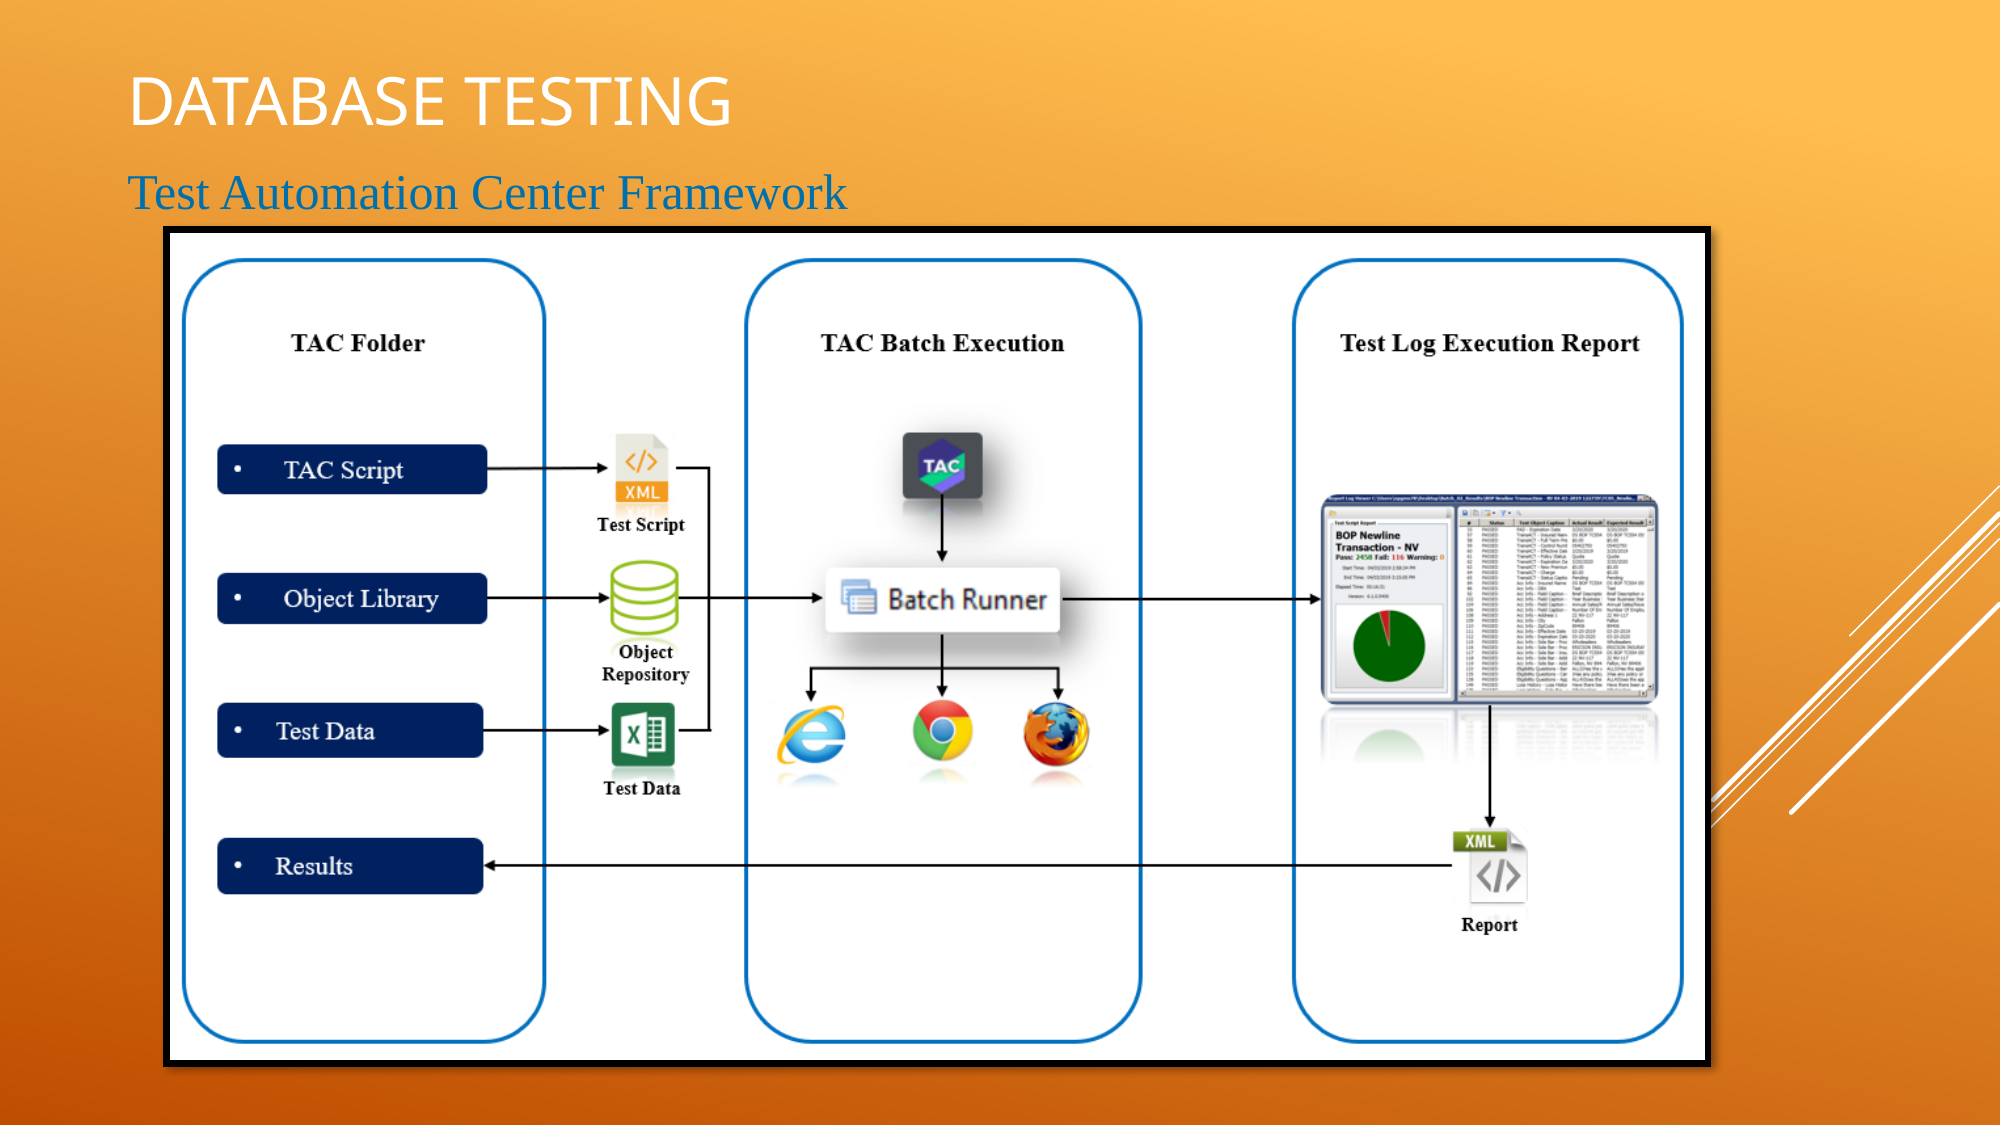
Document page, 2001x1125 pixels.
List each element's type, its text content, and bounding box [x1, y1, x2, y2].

picture [169, 232, 1705, 1061]
title Database Testing [112, 49, 1763, 147]
list Test Automation Center Framework [112, 146, 1513, 233]
